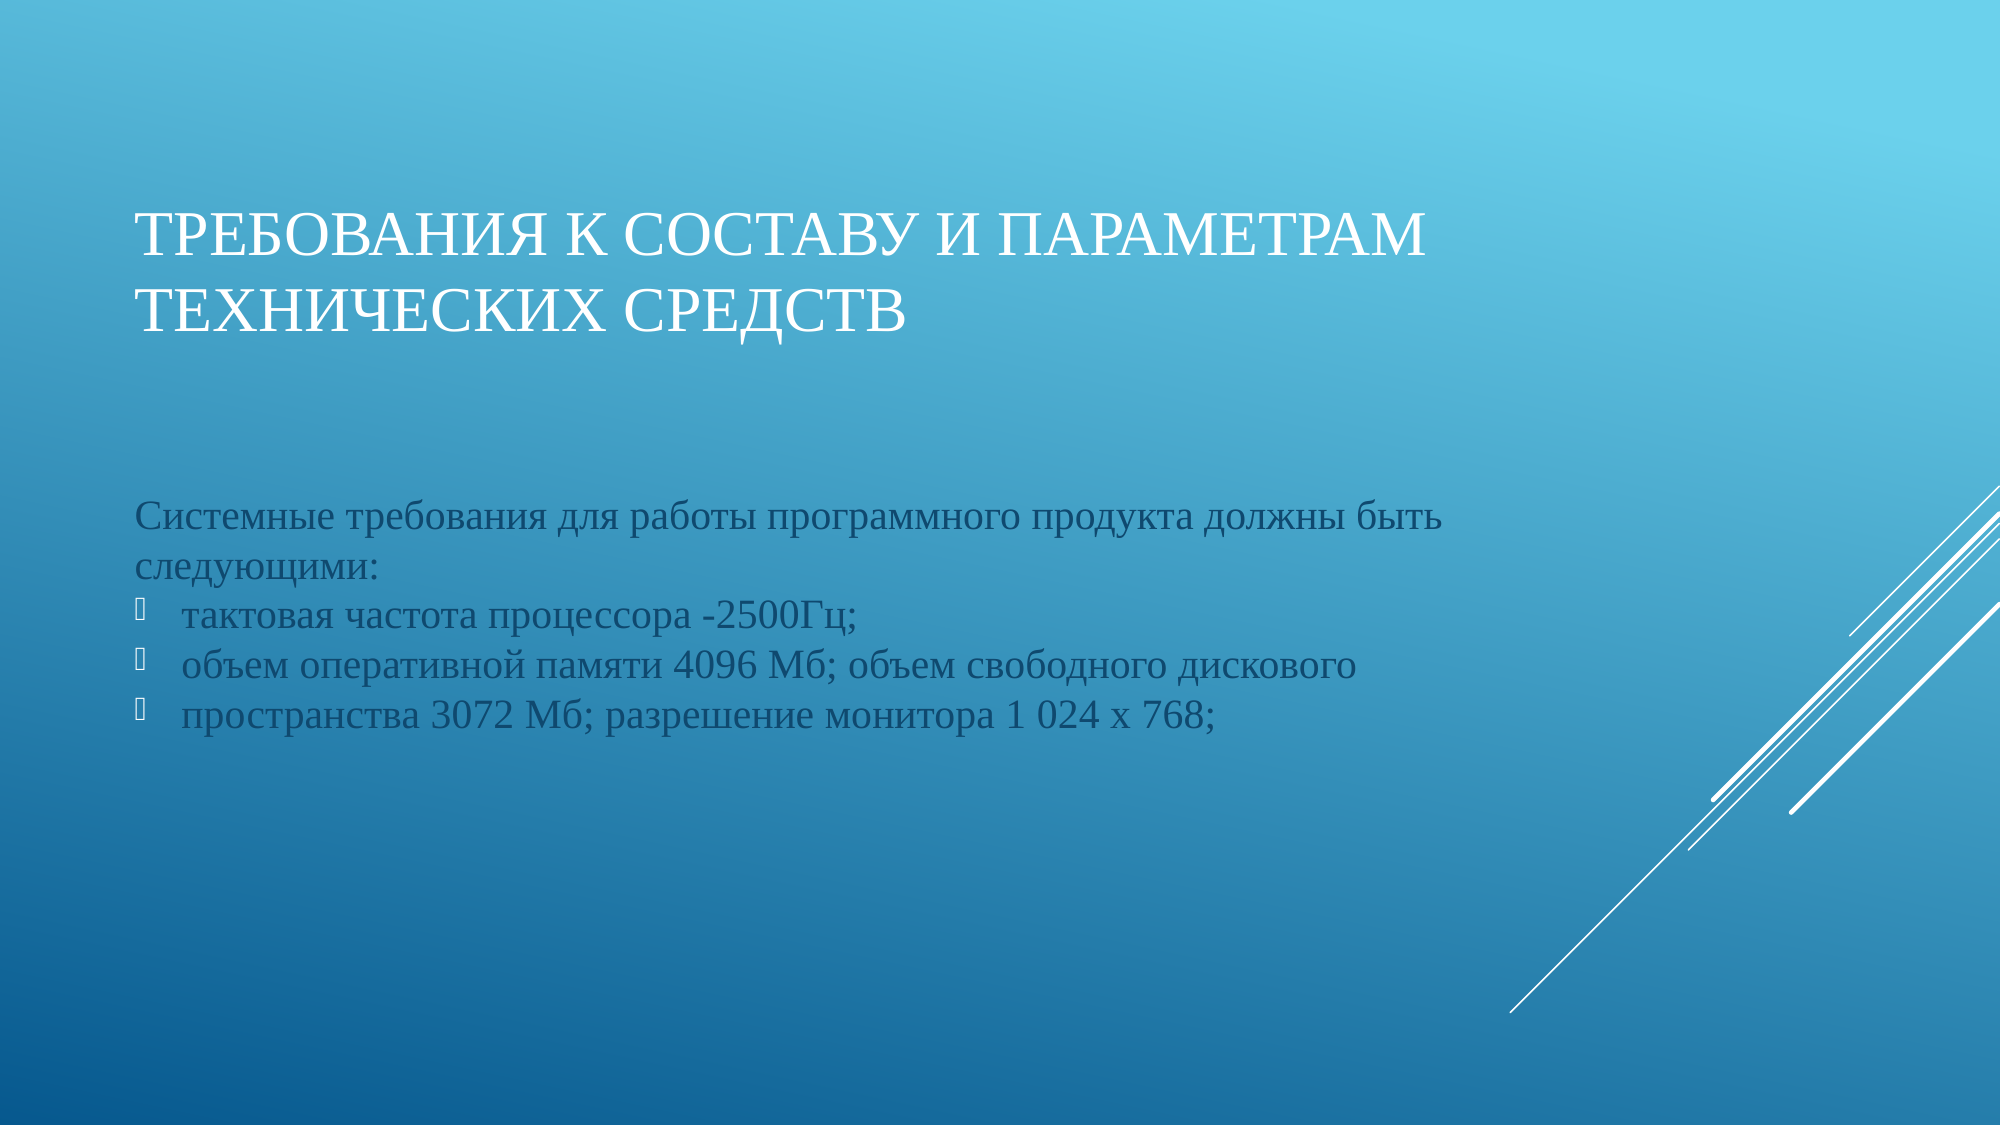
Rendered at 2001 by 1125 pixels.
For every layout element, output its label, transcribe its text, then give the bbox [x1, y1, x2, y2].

title Требования к составу и параметрам технических средств [119, 182, 1520, 365]
list Системные требования для работы программного продукта должны быть следующими: тактовая частота процессора -2500Гц; объем оперативной памяти 4096 Мб; объем свободного дискового пространства 3072 Мб; разрешение монитора 1 024 х 768; [119, 365, 1520, 959]
